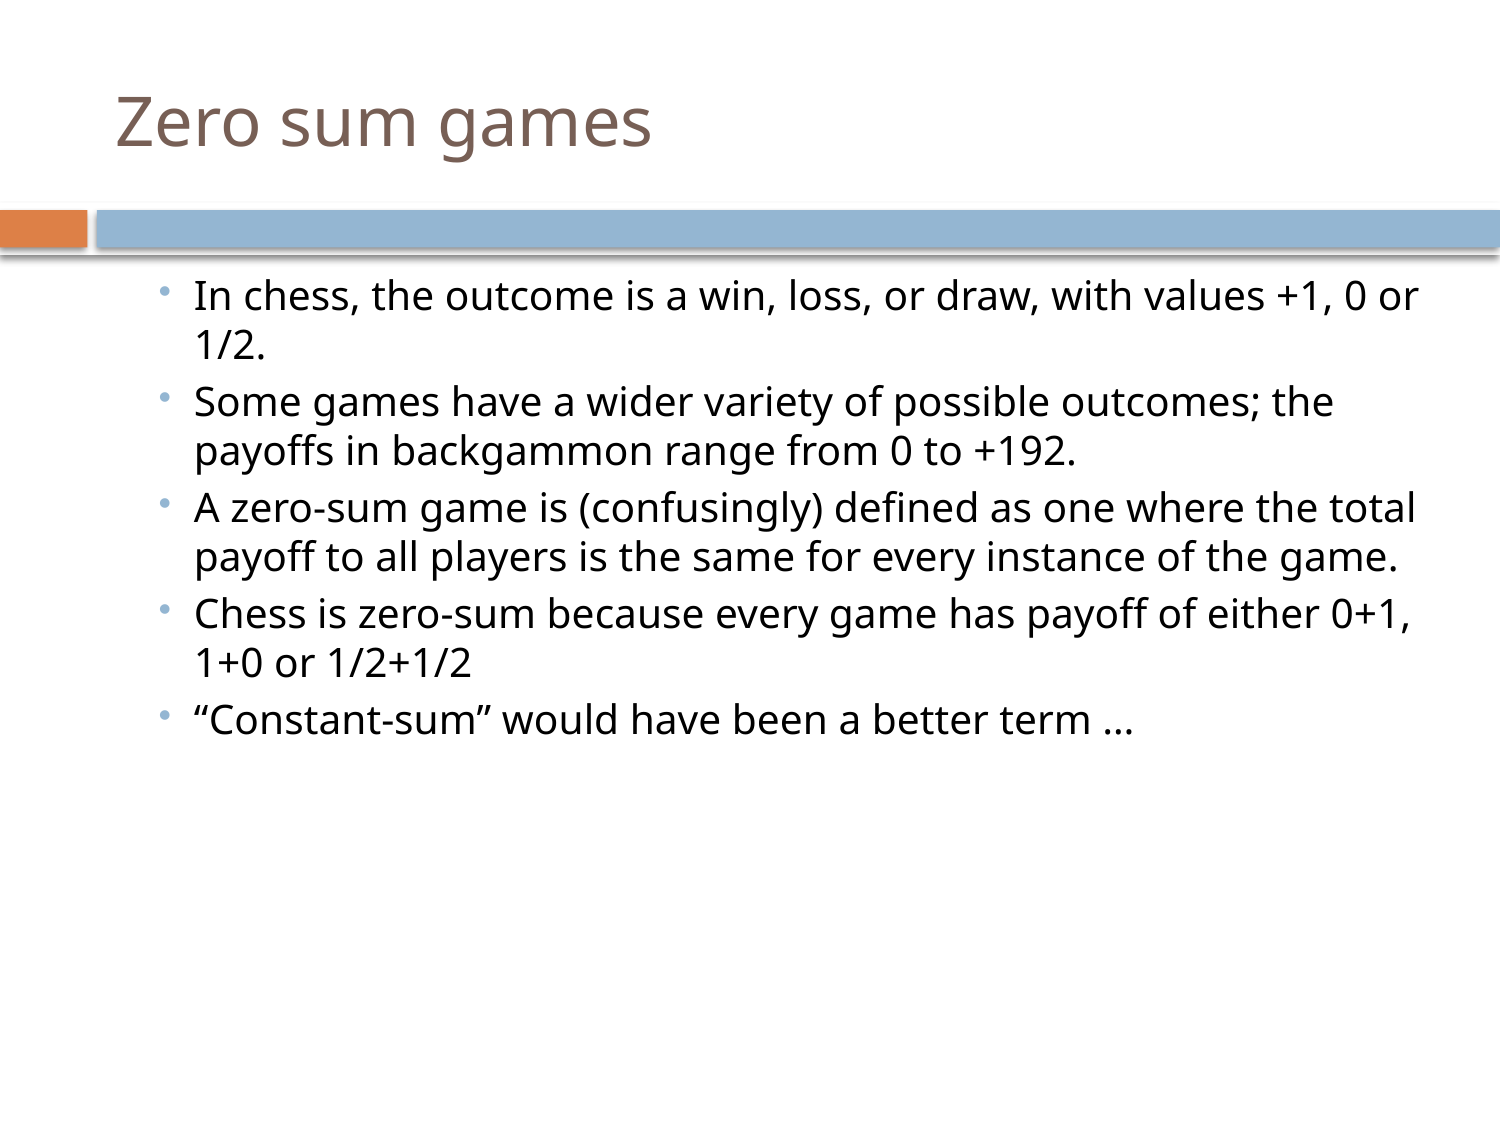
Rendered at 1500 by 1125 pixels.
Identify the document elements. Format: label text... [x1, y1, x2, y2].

list In chess, the outcome is a win, loss, or draw, with values +1, 0 or 1/2. Some games have a wider variety of possible outcomes; the payoffs in backgammon range from 0 to +192. A zero-sum game is (confusingly) defined as one where the total payoff to all players is the same for every instance of the game. Chess is zero-sum because every game has payoff of either 0+1, 1+0 or 1/2+1/2 “Constant-sum” would have been a better term … [100, 262, 1438, 1000]
title Zero sum games [100, 37, 1438, 200]
